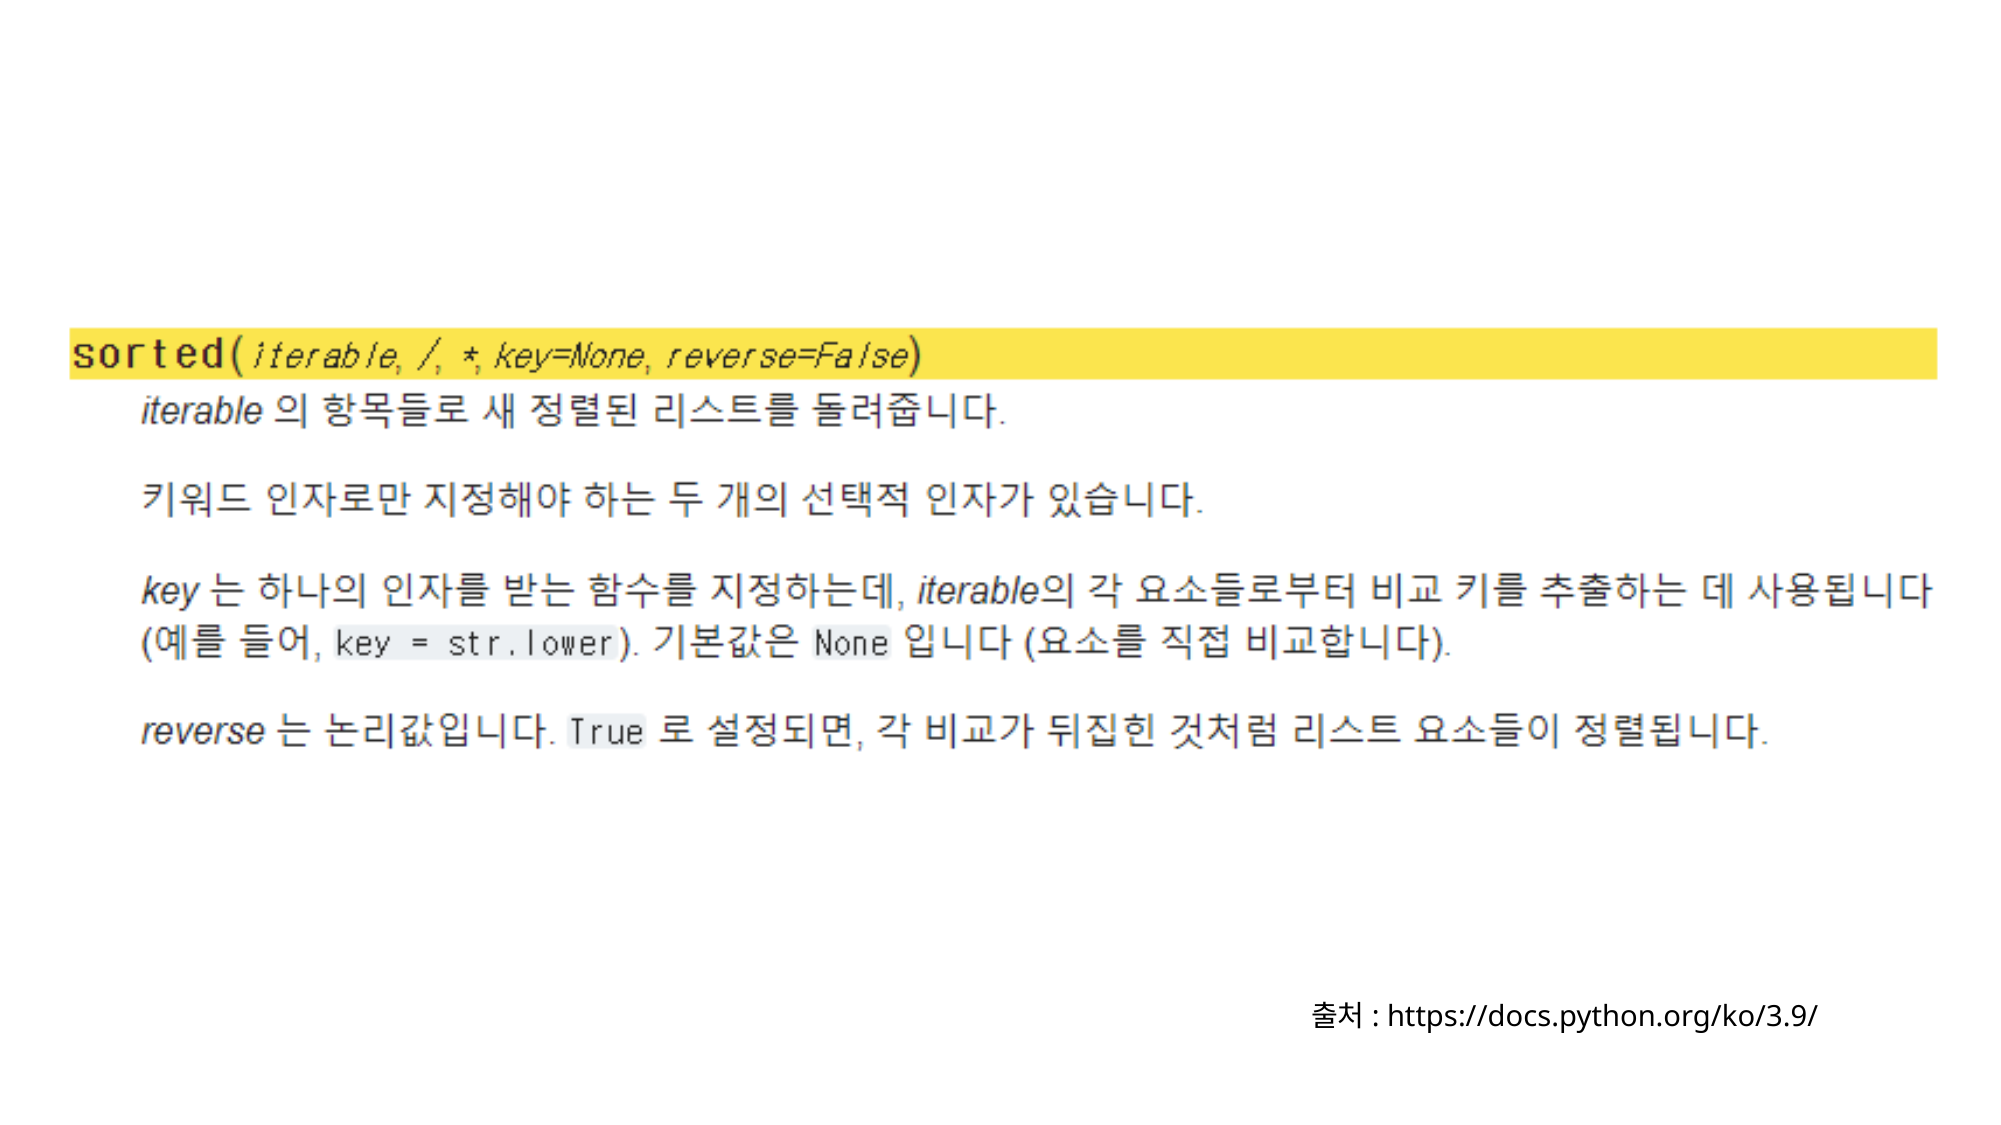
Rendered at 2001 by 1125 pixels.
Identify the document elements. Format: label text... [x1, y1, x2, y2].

text_box 출처: https://docs.python.org/ko/3.9/ [1296, 990, 1834, 1041]
picture [40, 310, 1973, 789]
